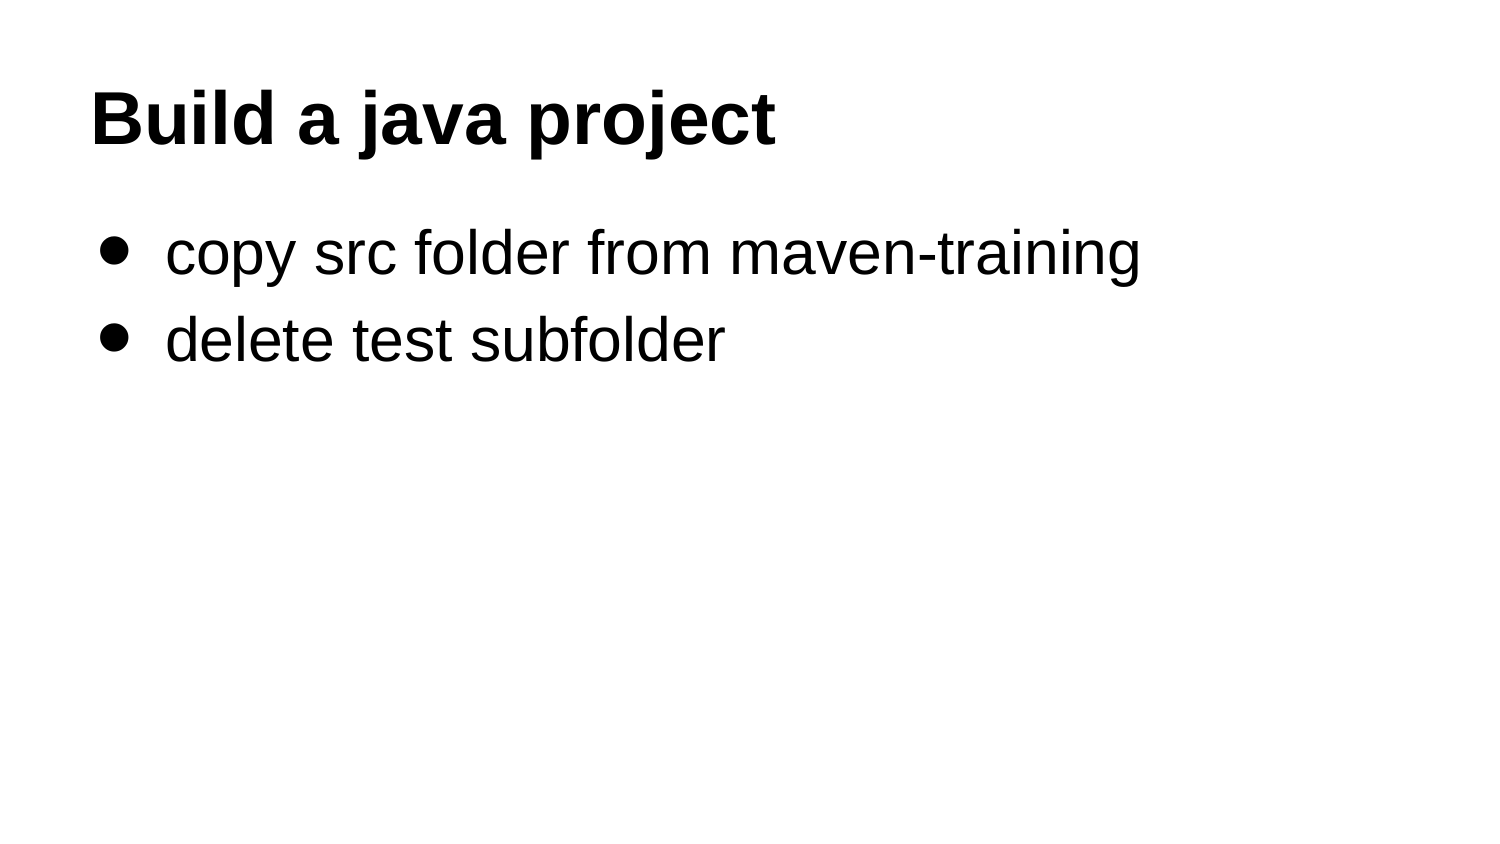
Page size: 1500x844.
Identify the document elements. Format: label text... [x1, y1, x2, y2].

list copy src folder from maven-training delete test subfolder [75, 196, 1425, 808]
title Build a java project [75, 33, 1425, 175]
